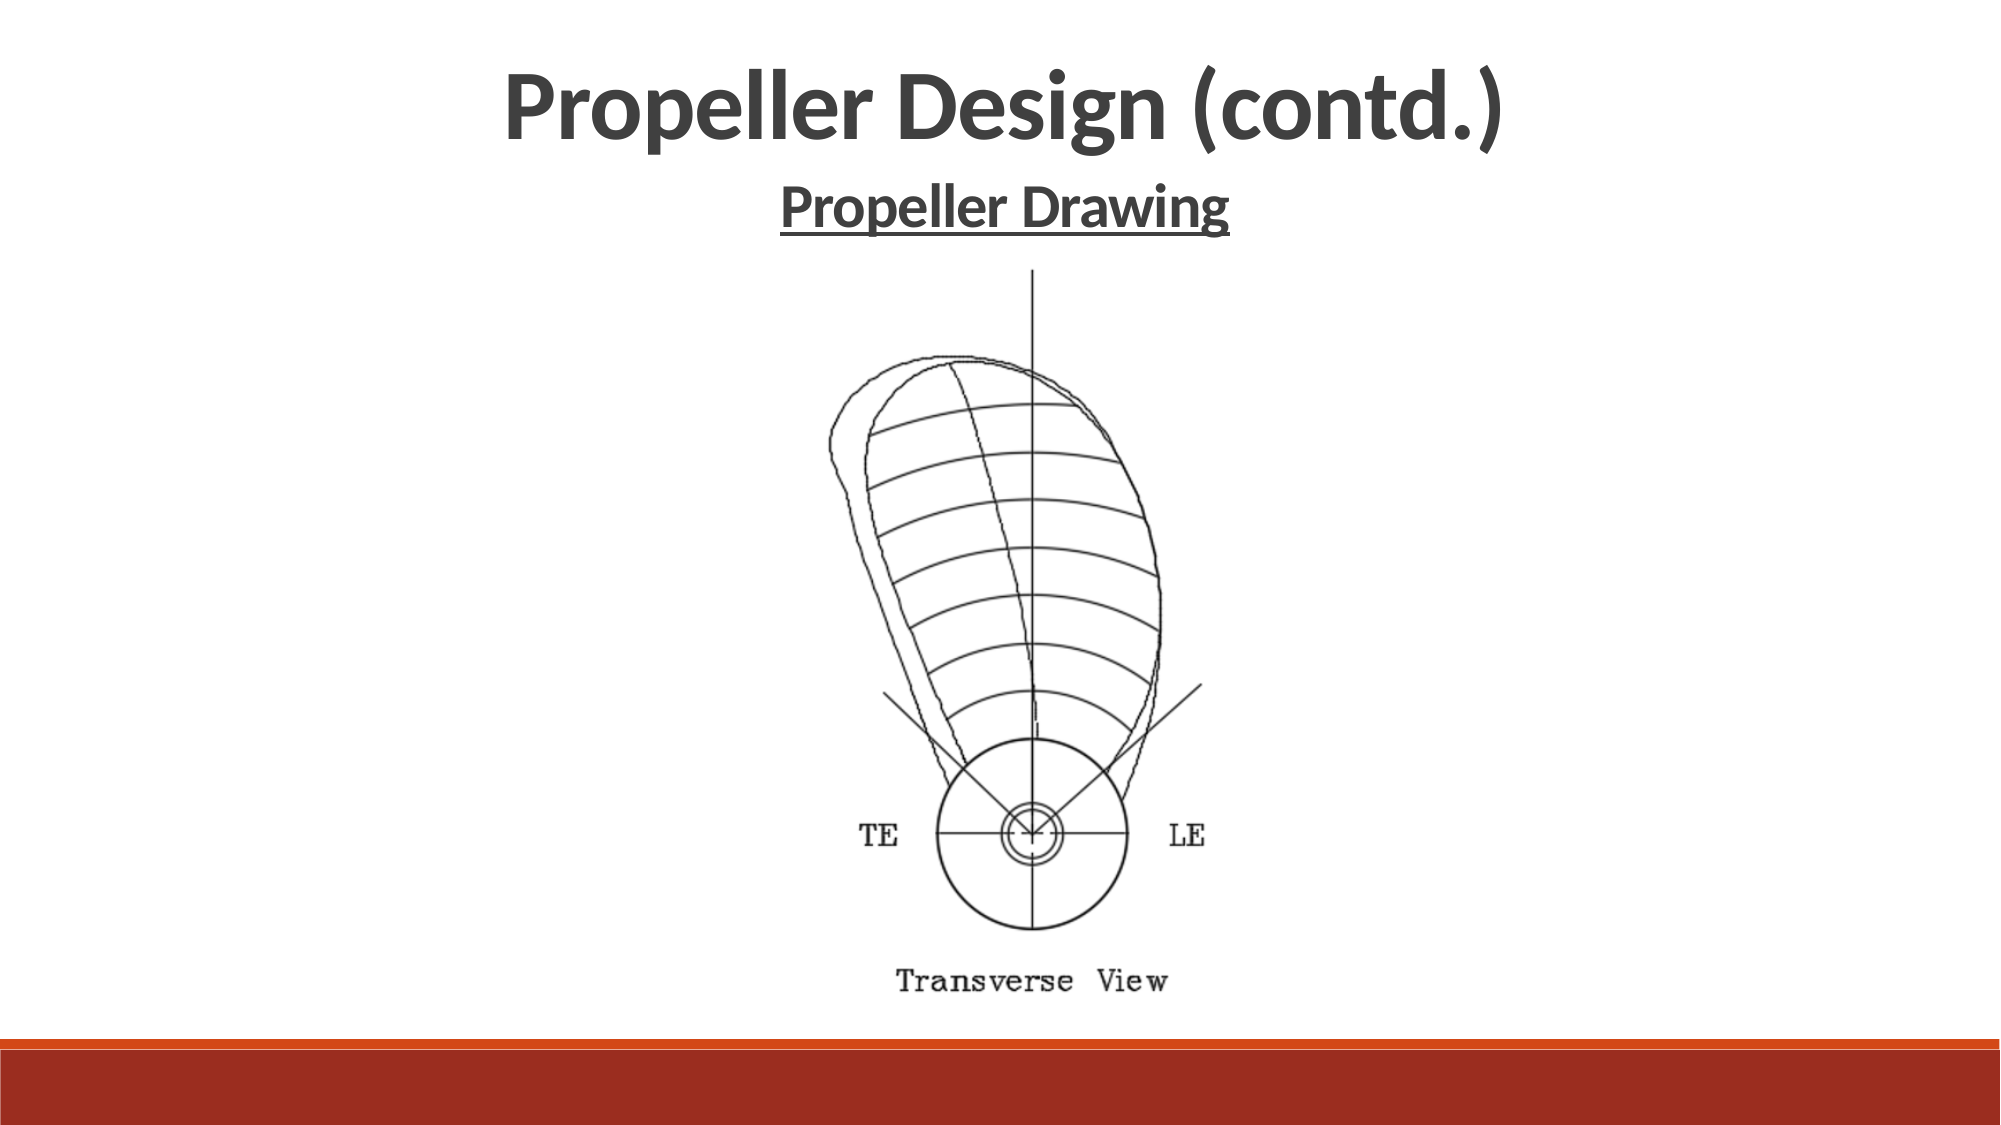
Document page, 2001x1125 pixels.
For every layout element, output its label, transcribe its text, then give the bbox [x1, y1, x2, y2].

text_box Propeller Drawing [180, 169, 1831, 408]
picture [780, 233, 1231, 1035]
text_box Propeller Design (contd.) [43, 50, 1968, 289]
